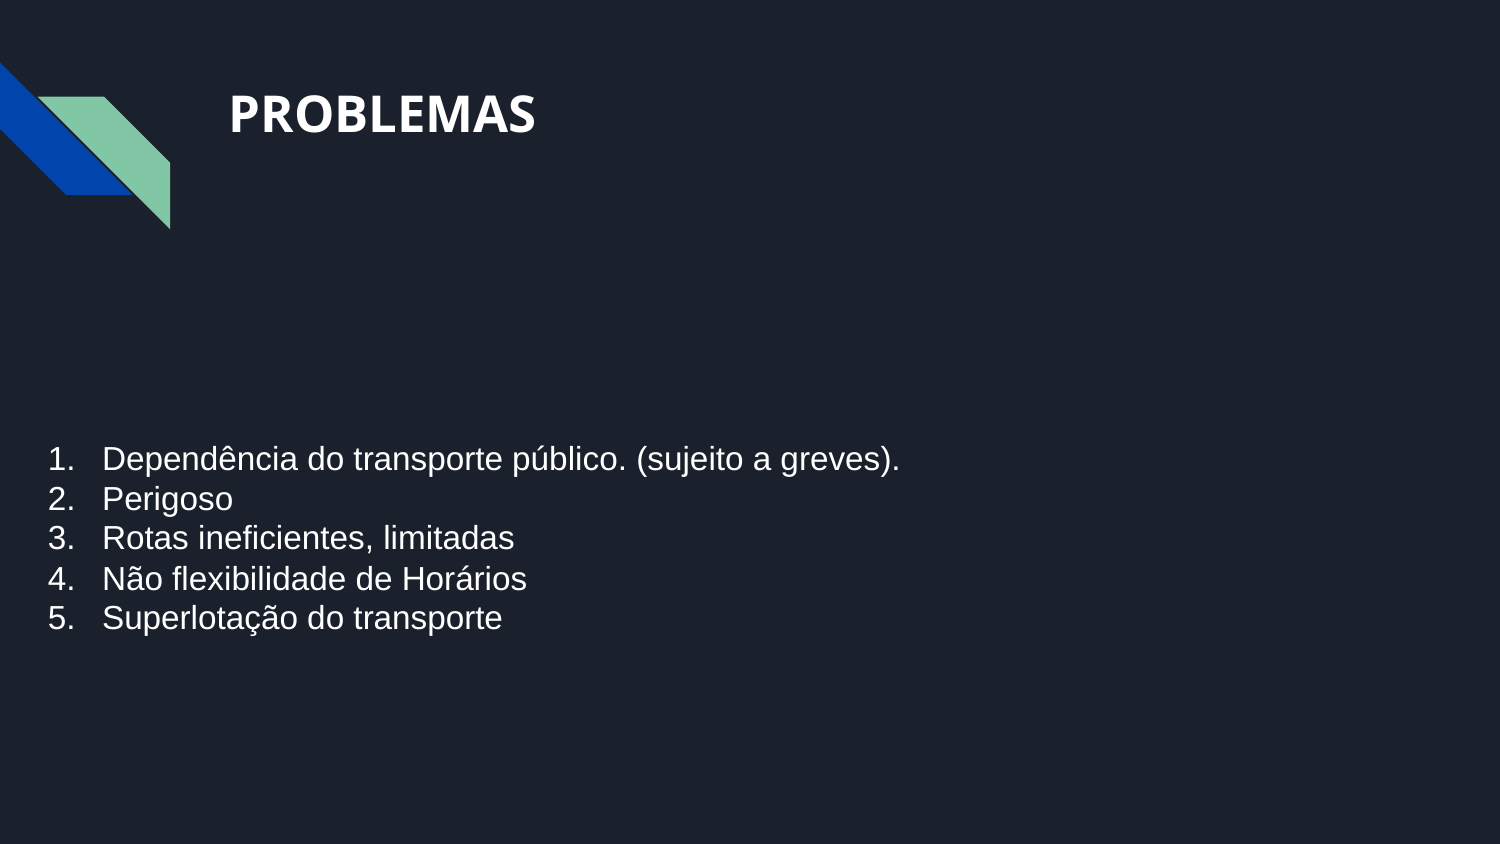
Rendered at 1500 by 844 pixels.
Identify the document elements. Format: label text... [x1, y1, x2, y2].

title PROBLEMAS [214, 66, 1369, 217]
text_box Dependência do transporte público. (sujeito a greves). Perigoso Rotas ineficientes, limitadas Não flexibilidade de Horários Superlotação do transporte [11, 421, 996, 727]
